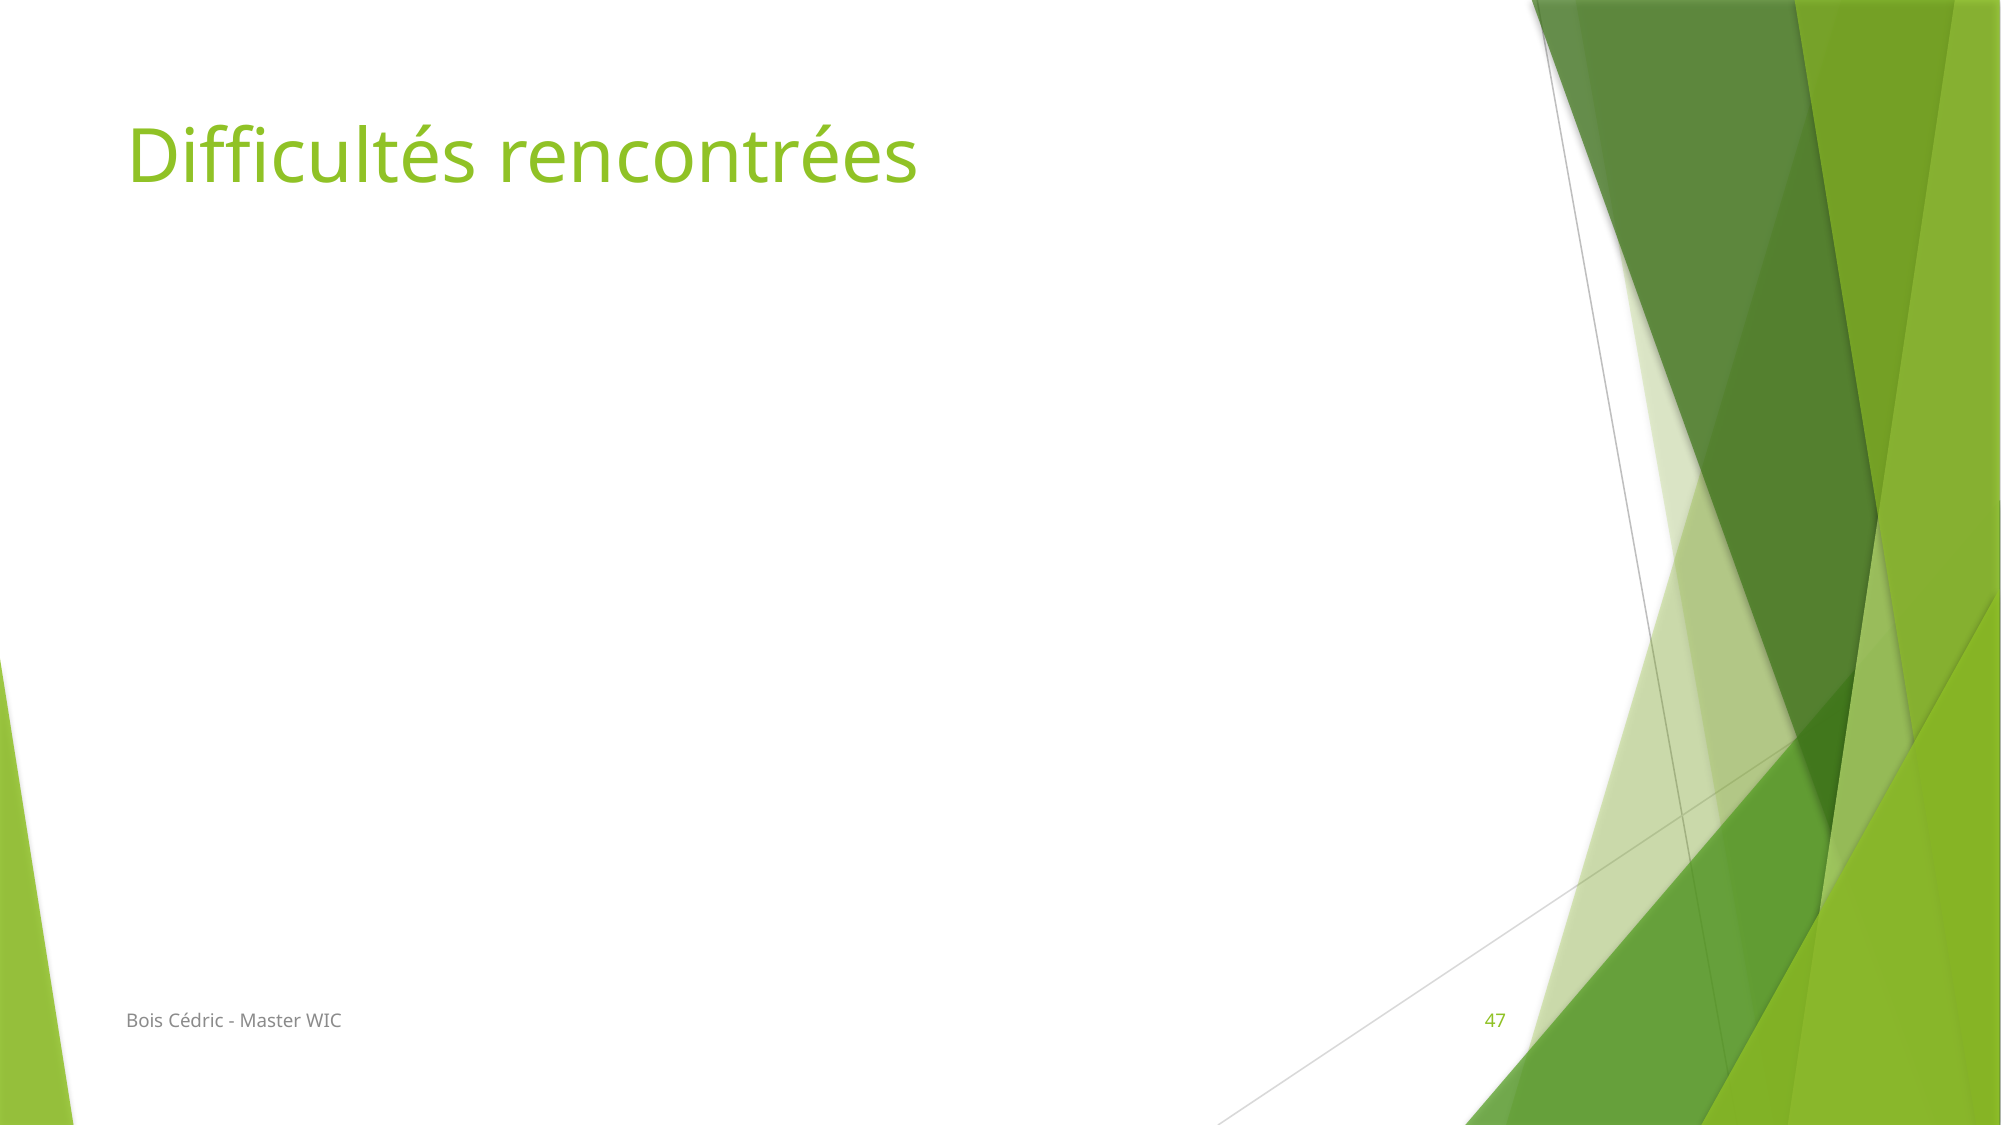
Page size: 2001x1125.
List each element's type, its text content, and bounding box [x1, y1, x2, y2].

footer Bois Cédric - Master WIC [111, 991, 1145, 1051]
slide_number 47 [1409, 991, 1522, 1051]
title Difficultés rencontrées [111, 99, 1522, 317]
